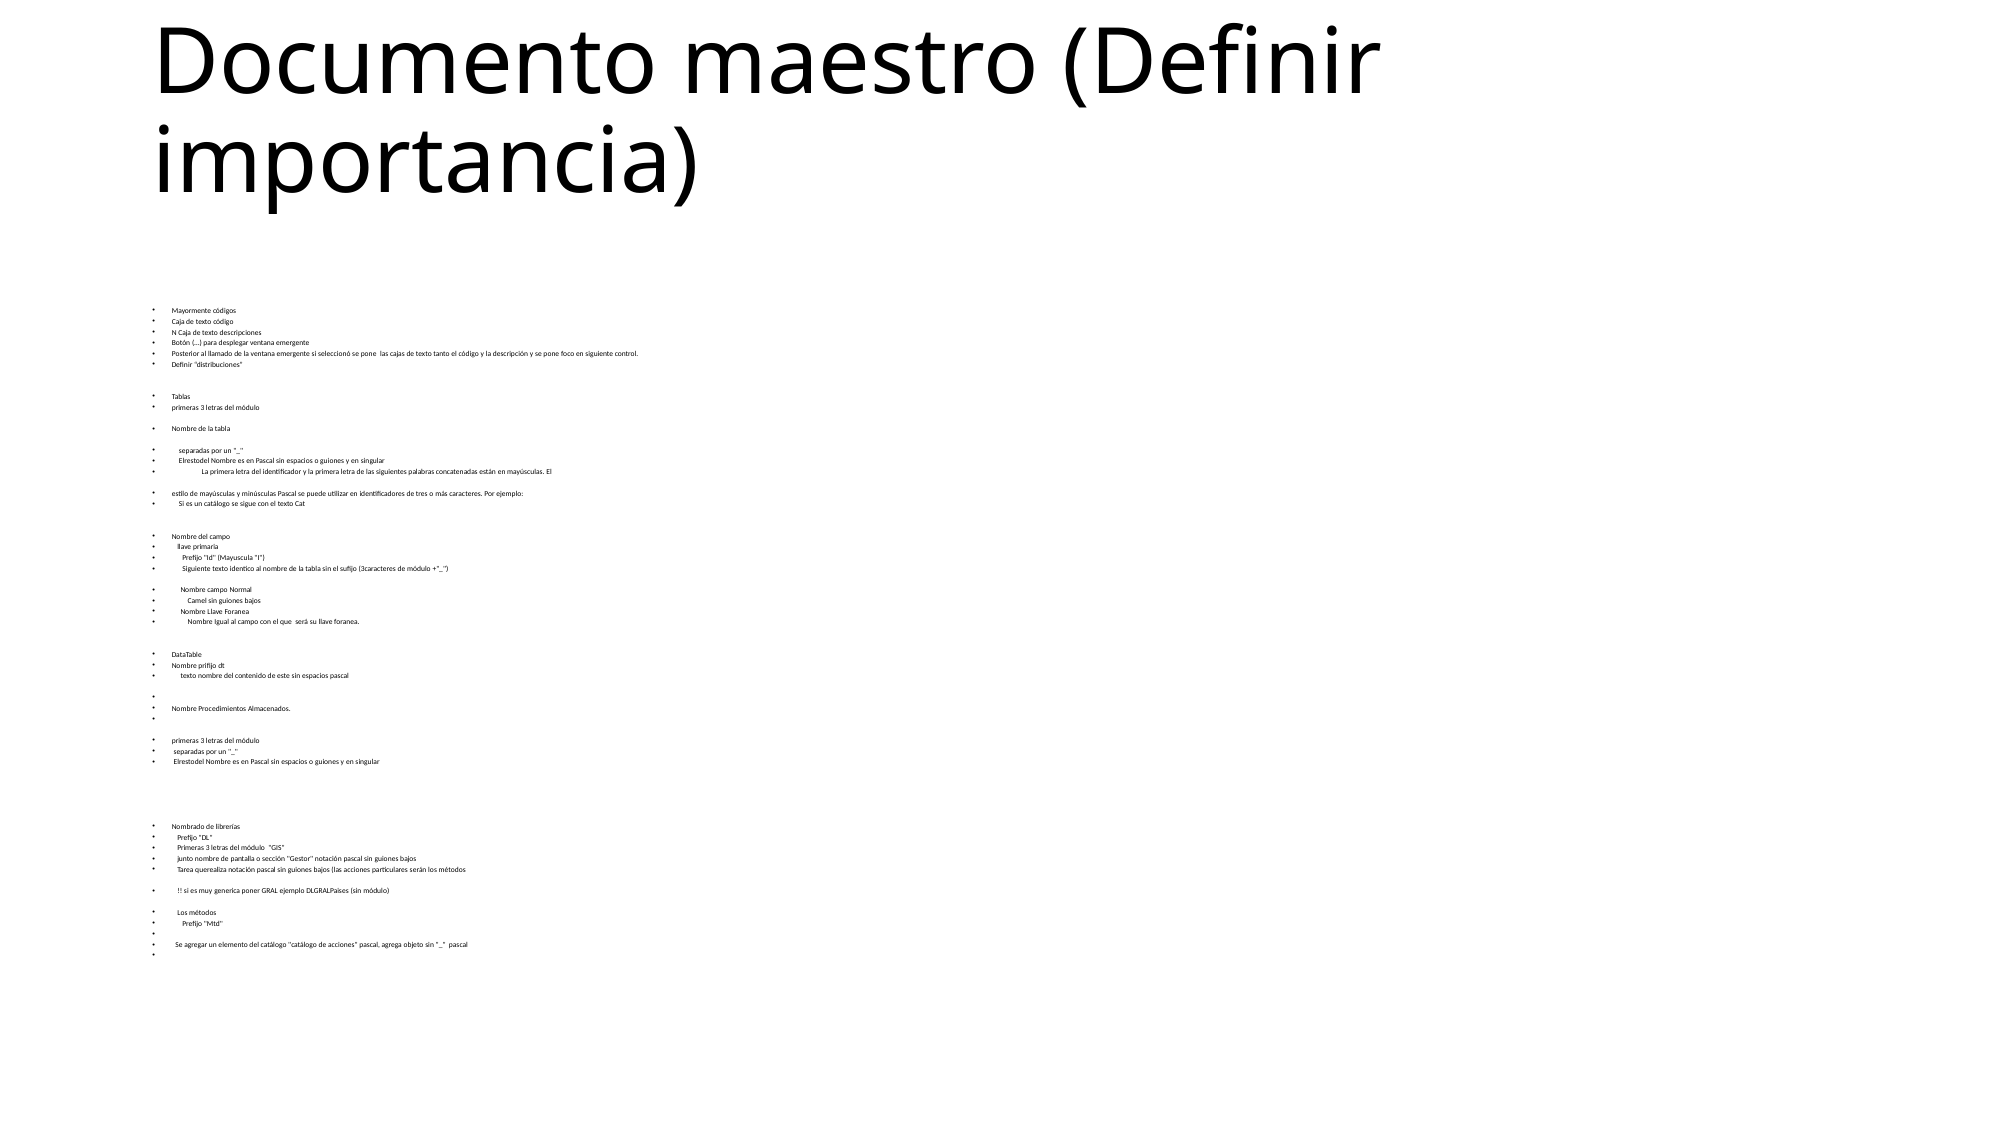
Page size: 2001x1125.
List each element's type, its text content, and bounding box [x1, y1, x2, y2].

list Mayormente códigos Caja de texto código N Caja de texto descripciones Botón (…) para desplegar ventana emergente Posterior al llamado de la ventana emergente si seleccionó se pone las cajas de texto tanto el código y la descripción y se pone foco en siguiente control. Definir “distribuciones” Tablas primeras 3 letras del módulo Nombre de la tabla separadas por un "_" Elrestodel Nombre es en Pascal sin espacios o guiones y en singular La primera letra del identificador y la primera letra de las siguientes palabras concatenadas están en mayúsculas. El estilo de mayúsculas y minúsculas Pascal se puede utilizar en identificadores de tres o más caracteres. Por ejemplo: Si es un catálogo se sigue con el texto Cat Nombre del campo llave primaria Prefijo "Id" (Mayuscula "I") Siguiente texto identico al nombre de la tabla sin el sufijo (3caracteres de módulo +"_") Nombre campo Normal Camel sin guiones bajos Nombre Llave Foranea Nombre Igual al campo con el que será su llave foranea. DataTable Nombre prifijo dt texto nombre del contenido de este sin espacios pascal Nombre Procedimientos Almacenados. primeras 3 letras del módulo separadas por un "_" Elrestodel Nombre es en Pascal sin espacios o guiones y en singular Nombrado de librerías Prefijo "DL" Primeras 3 letras del módulo "GIS" junto nombre de pantalla o sección "Gestor" notación pascal sin guiones bajos Tarea querealiza notación pascal sin guiones bajos (las acciones particulares serán los métodos !! si es muy generica poner GRAL ejemplo DLGRALPaises (sin módulo) Los métodos Prefijo "Mtd" Se agregar un elemento del catálogo "catálogo de acciones" pascal, agrega objeto sin "_" pascal [137, 299, 1863, 1014]
title Documento maestro (Definir importancia) [137, 59, 1863, 278]
